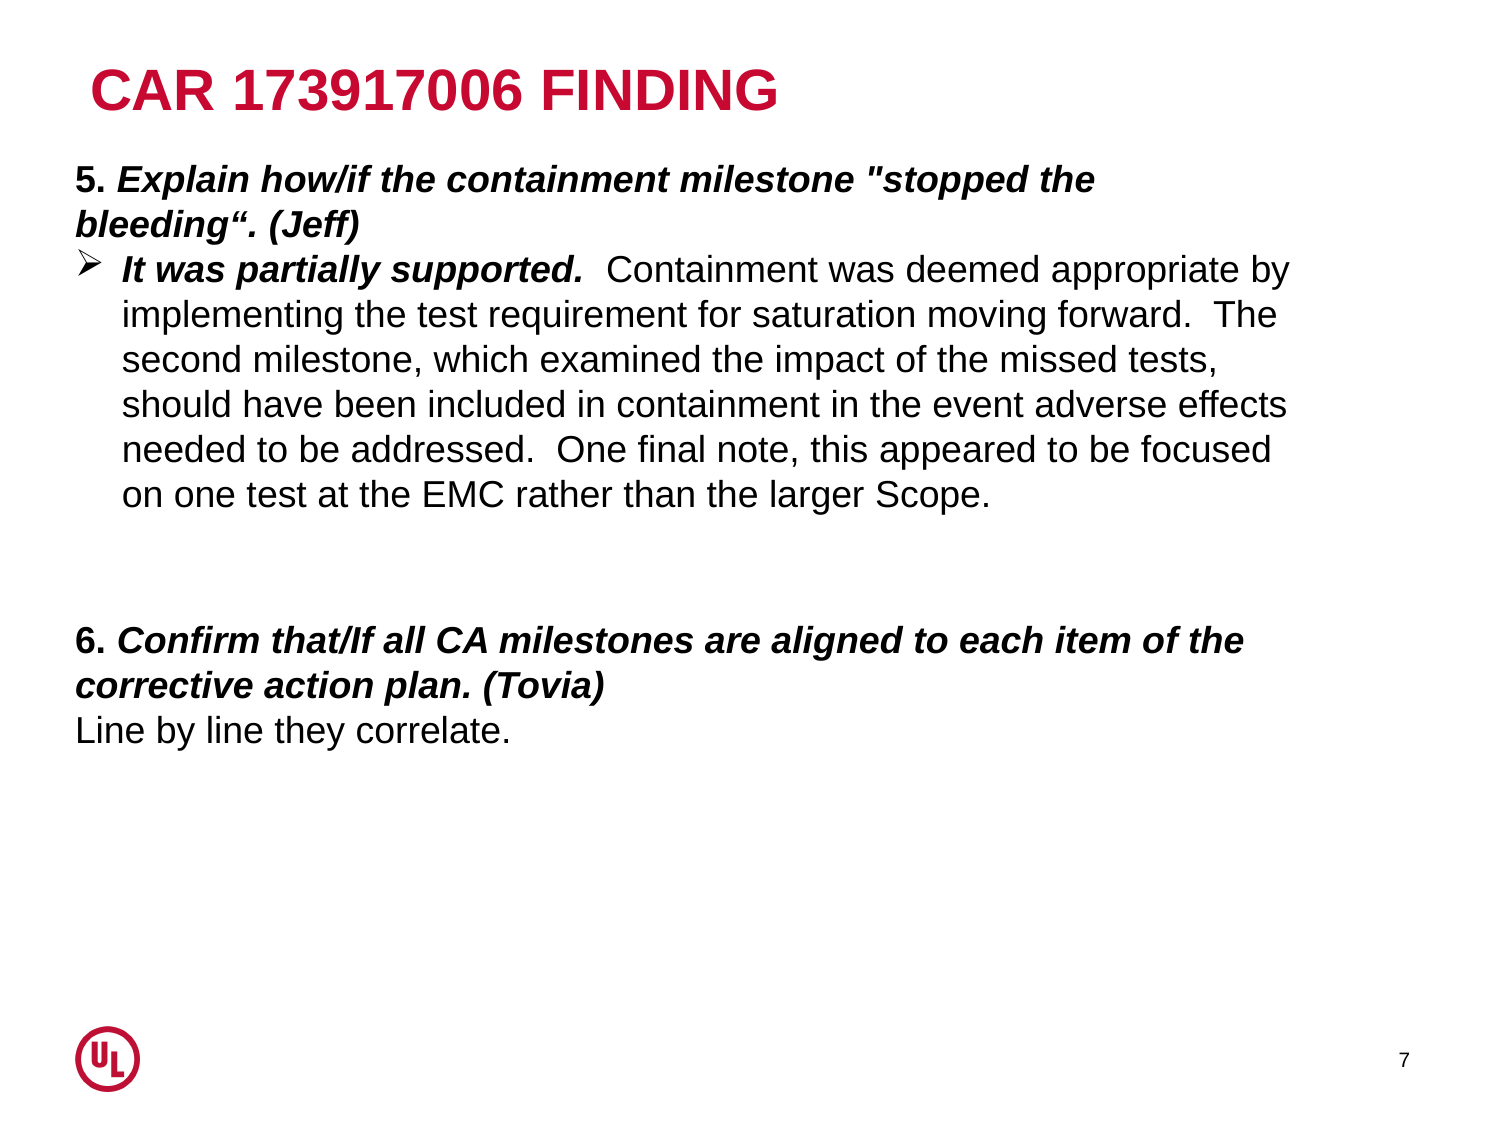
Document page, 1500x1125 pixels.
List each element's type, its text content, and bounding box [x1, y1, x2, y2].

title CAR 173917006 FINDING [75, 45, 1425, 145]
text_box 5. Explain how/if the containment milestone "stopped the bleeding“. (Jeff) It was partially supported. Containment was deemed appropriate by implementing the test requirement for saturation moving forward. The second milestone, which examined the impact of the missed tests, should have been included in containment in the event adverse effects needed to be addressed. One final note, this appeared to be focused on one test at the EMC rather than the larger Scope. [60, 147, 1306, 568]
picture [75, 1026, 140, 1092]
slide_number 7 [1319, 1029, 1425, 1090]
text_box 6. Confirm that/If all CA milestones are aligned to each item of the corrective action plan. (Tovia) Line by line they correlate. [60, 608, 1353, 939]
